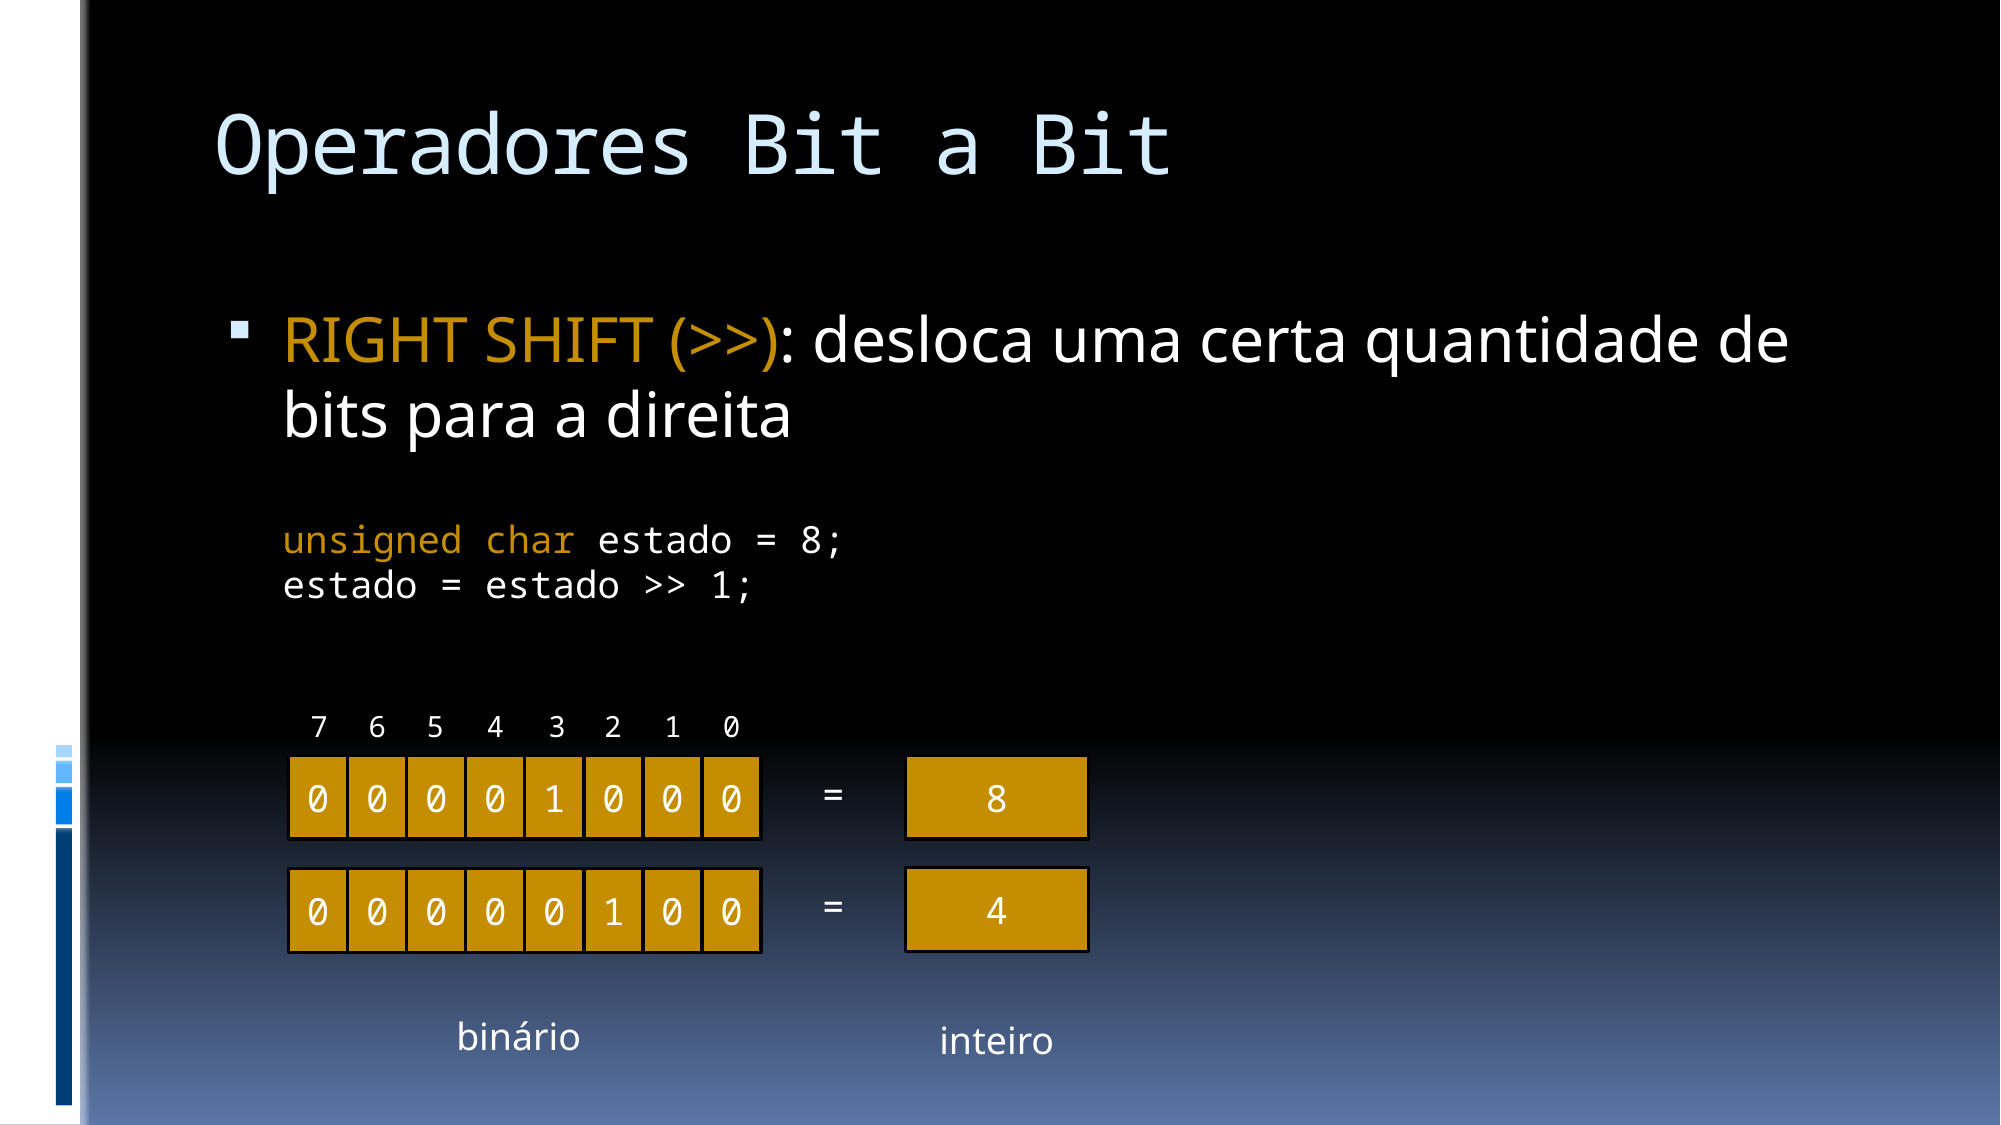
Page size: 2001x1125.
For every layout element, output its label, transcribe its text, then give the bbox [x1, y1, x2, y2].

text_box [288, 700, 1089, 1071]
title Operadores Bit a Bit [200, 83, 1900, 234]
text_box unsigned char estado = 8; estado = estado >> 1; [267, 509, 1674, 614]
list RIGHT SHIFT (>>): desloca uma certa quantidade de bits para a direita [200, 292, 1900, 1043]
